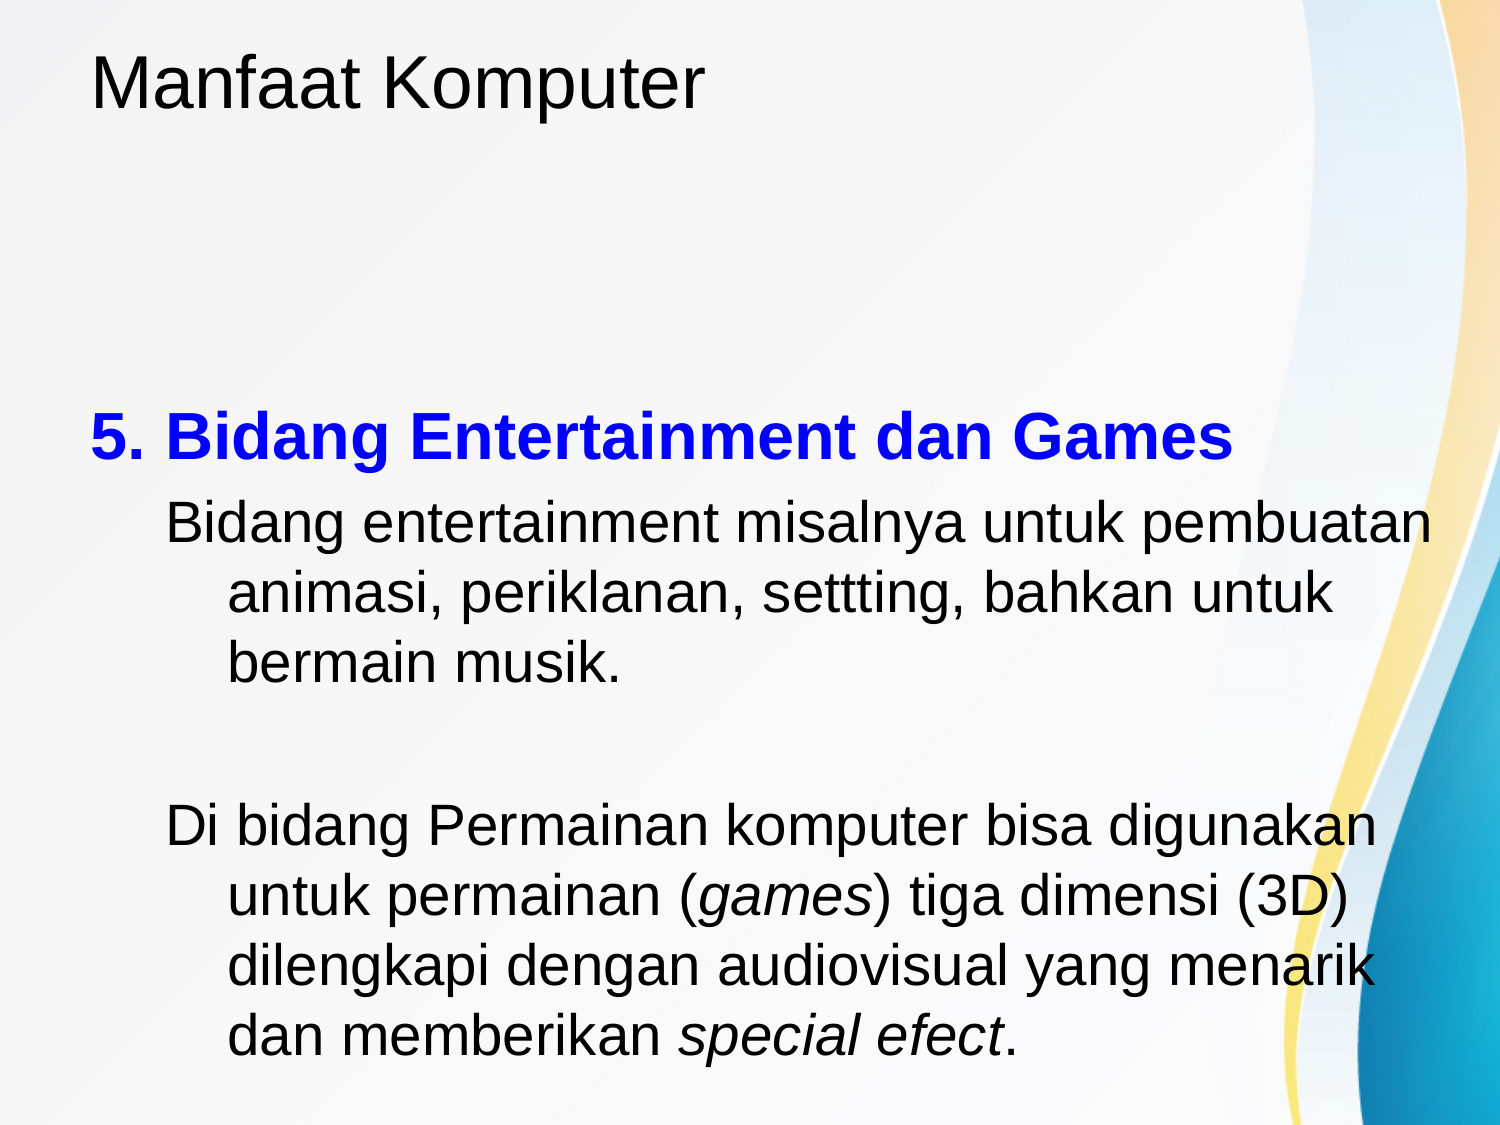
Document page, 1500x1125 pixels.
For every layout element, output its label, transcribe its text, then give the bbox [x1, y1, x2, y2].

list Bidang Entertainment dan Games Bidang entertainment misalnya untuk pembuatan animasi, periklanan, settting, bahkan untuk bermain musik. Di bidang Permainan komputer bisa digunakan untuk permainan (games) tiga dimensi (3D) dilengkapi dengan audiovisual yang menarik dan memberikan special efect. [74, 385, 1460, 1083]
title Manfaat Komputer [74, 30, 1426, 127]
picture [0, 0, 1500, 1125]
